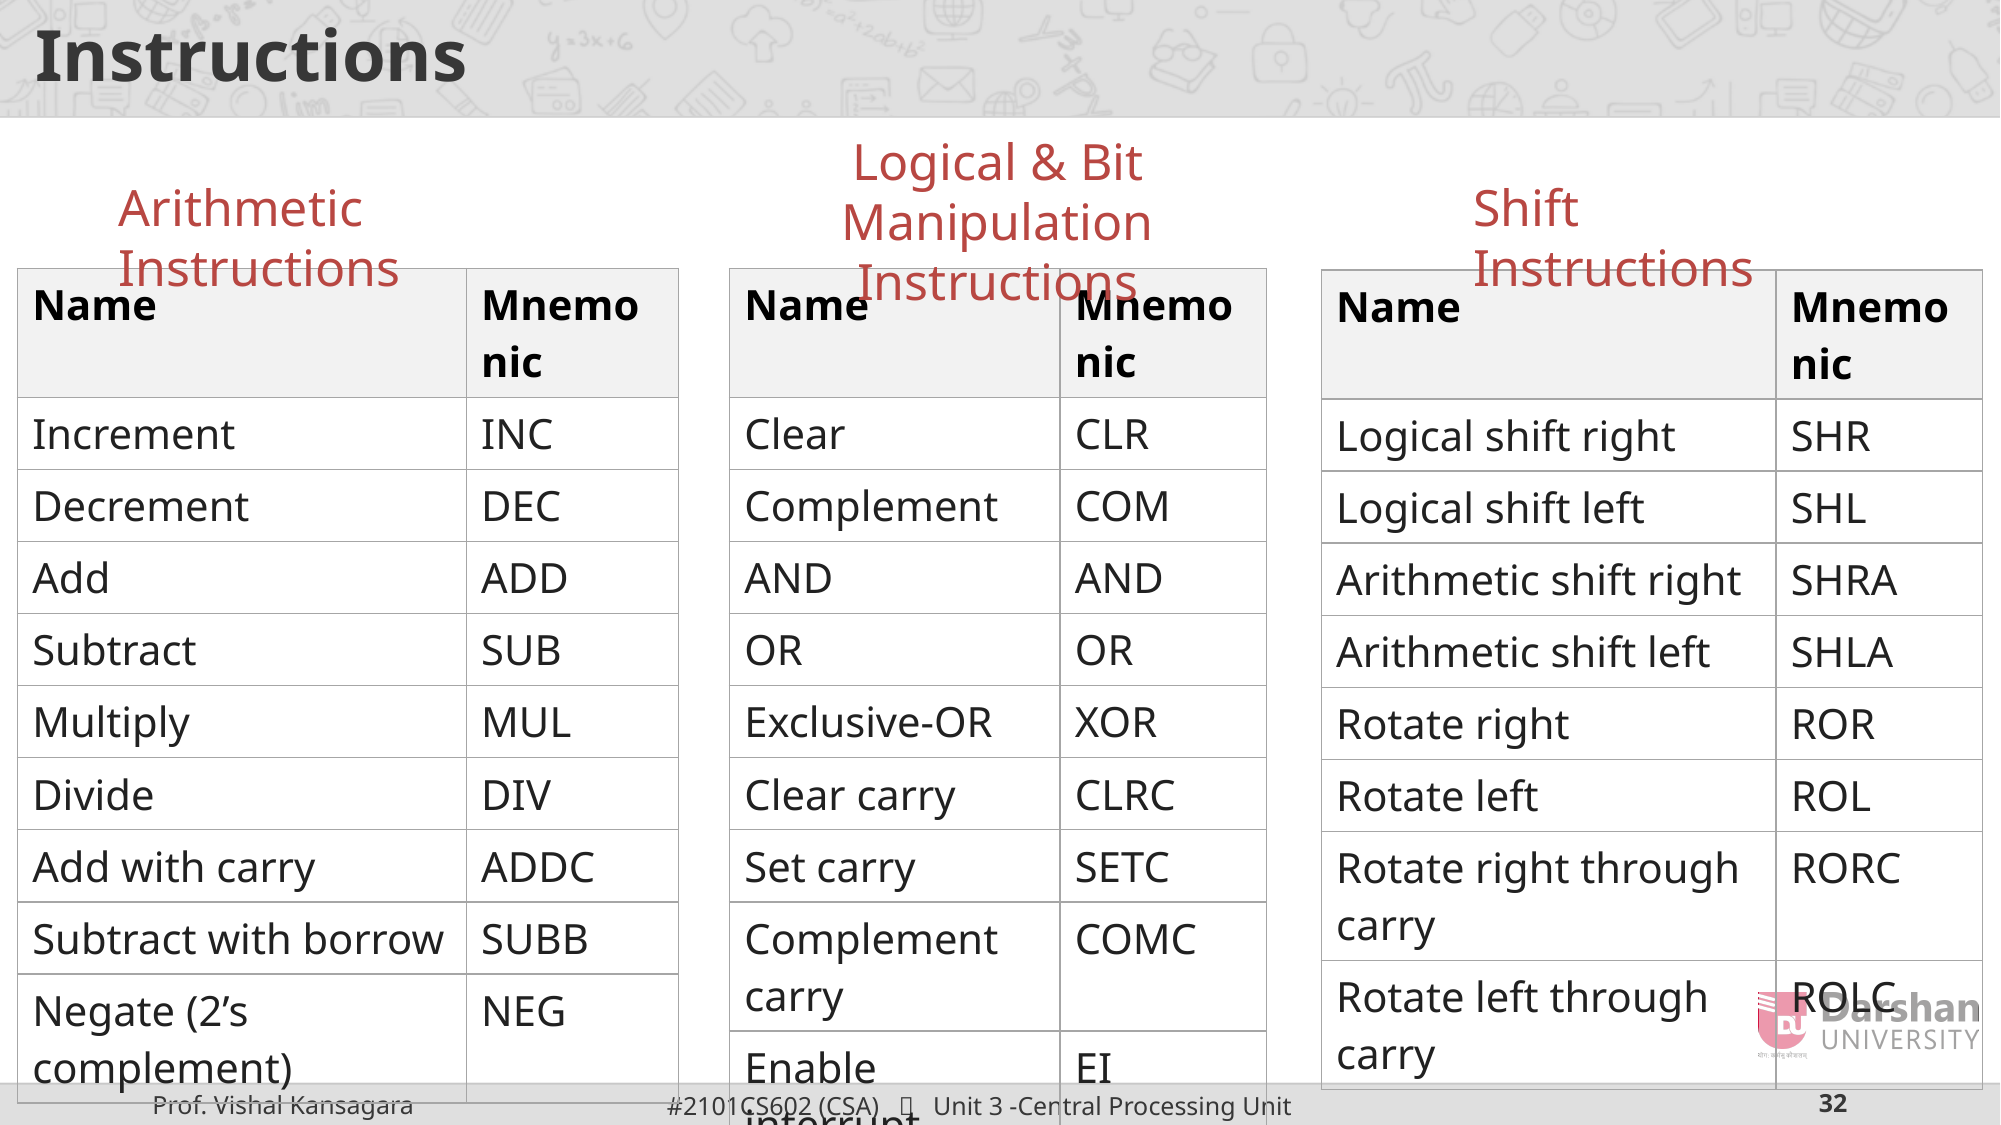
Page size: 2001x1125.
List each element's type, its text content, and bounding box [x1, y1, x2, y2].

table_cell NEG [467, 975, 678, 1102]
table_header Name [1322, 271, 1775, 398]
table_cell Multiply [18, 686, 466, 757]
table_cell INC [467, 398, 678, 469]
table_cell DEC [467, 470, 678, 541]
table_cell Enable interrupt [730, 1032, 1059, 1125]
table_cell OR [1061, 614, 1266, 685]
table_cell Subtract [18, 614, 466, 685]
table_cell ADD [467, 542, 678, 613]
table_cell SHL [1777, 472, 1982, 542]
text_box Arithmetic Instructions [103, 168, 593, 304]
table_cell Logical shift left [1322, 472, 1775, 542]
table_cell Clear [730, 398, 1059, 469]
text_box Shift Instructions [1458, 168, 1845, 304]
table_cell Complement carry [730, 903, 1059, 1030]
table_header Mnemonic [467, 269, 678, 397]
table_header Mnemonic [1061, 319, 1266, 397]
table_header Mnemonic [1777, 271, 1982, 398]
table_cell COM [1061, 470, 1266, 541]
table_cell SETC [1061, 830, 1266, 901]
table_cell Subtract with borrow [18, 903, 466, 973]
table_cell Negate (2’s complement) [18, 975, 466, 1102]
table_cell Arithmetic shift left [1322, 616, 1775, 687]
table_cell Complement [730, 470, 1059, 541]
table_cell EI [1061, 1032, 1266, 1125]
table_cell CLR [1061, 398, 1266, 469]
table_cell Add with carry [18, 830, 466, 901]
text_box Logical & Bit Manipulation Instructions [729, 123, 1267, 319]
table_cell Rotate left [1322, 760, 1775, 831]
table_cell DIV [467, 758, 678, 829]
table_cell SHR [1777, 400, 1982, 470]
table_cell AND [1061, 542, 1266, 613]
table_cell ROR [1777, 688, 1982, 759]
table_cell Rotate right [1322, 688, 1775, 759]
table_cell Increment [18, 398, 466, 469]
table_cell Set carry [730, 830, 1059, 901]
table_cell SUB [467, 614, 678, 685]
table_cell OR [730, 614, 1059, 685]
table_cell Logical shift right [1322, 400, 1775, 470]
table_cell ADDC [467, 830, 678, 901]
table_cell Add [18, 542, 466, 613]
table_cell MUL [467, 686, 678, 757]
table_cell SUBB [467, 903, 678, 973]
table_cell Exclusive-OR [730, 686, 1059, 757]
table_cell Decrement [18, 470, 466, 541]
table_header Name [18, 269, 466, 397]
table_cell ROL [1777, 760, 1982, 831]
table_cell Arithmetic shift right [1322, 544, 1775, 615]
table_cell XOR [1061, 686, 1266, 757]
table_cell CLRC [1061, 758, 1266, 829]
table_cell Clear carry [730, 758, 1059, 829]
table_cell SHRA [1777, 544, 1982, 615]
table_cell COMC [1061, 903, 1266, 1030]
table_header Name [730, 319, 1059, 397]
table_cell Rotate left through carry [1322, 961, 1775, 1089]
table_cell Divide [18, 758, 466, 829]
table_cell RORC [1777, 832, 1982, 960]
table_cell Rotate right through carry [1322, 832, 1775, 960]
table_cell SHLA [1777, 616, 1982, 687]
table_cell ROLC [1777, 961, 1982, 1089]
title Instructions [0, 0, 2000, 117]
table_cell AND [730, 542, 1059, 613]
